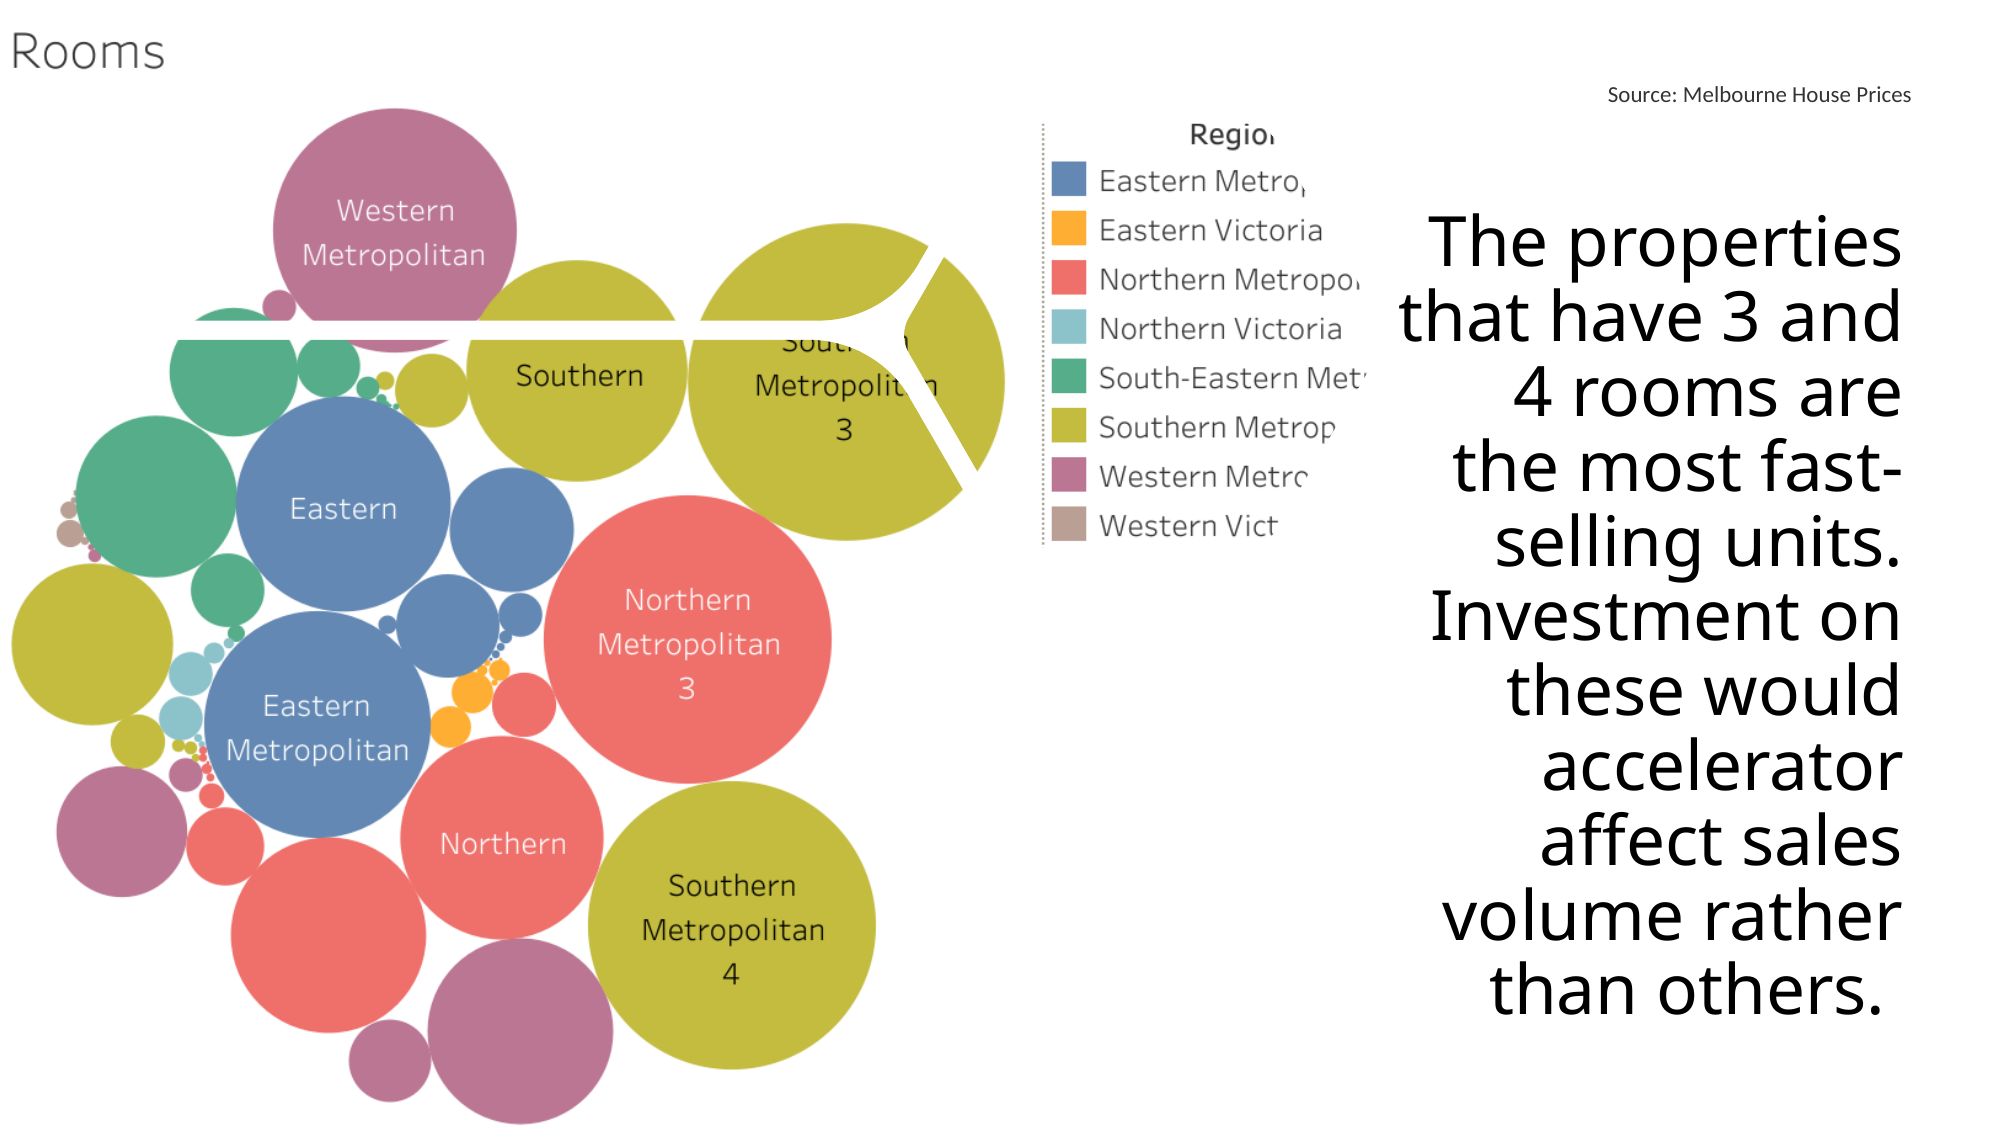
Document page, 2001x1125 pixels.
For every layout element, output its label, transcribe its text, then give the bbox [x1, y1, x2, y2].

picture [0, 0, 1384, 1125]
footer Source: Melbourne House Prices [1384, 63, 1928, 123]
text_box The properties that have 3 and 4 rooms are the most fast-selling units. Investment on these would accelerator affect sales volume rather than others. [1384, 123, 1919, 1038]
